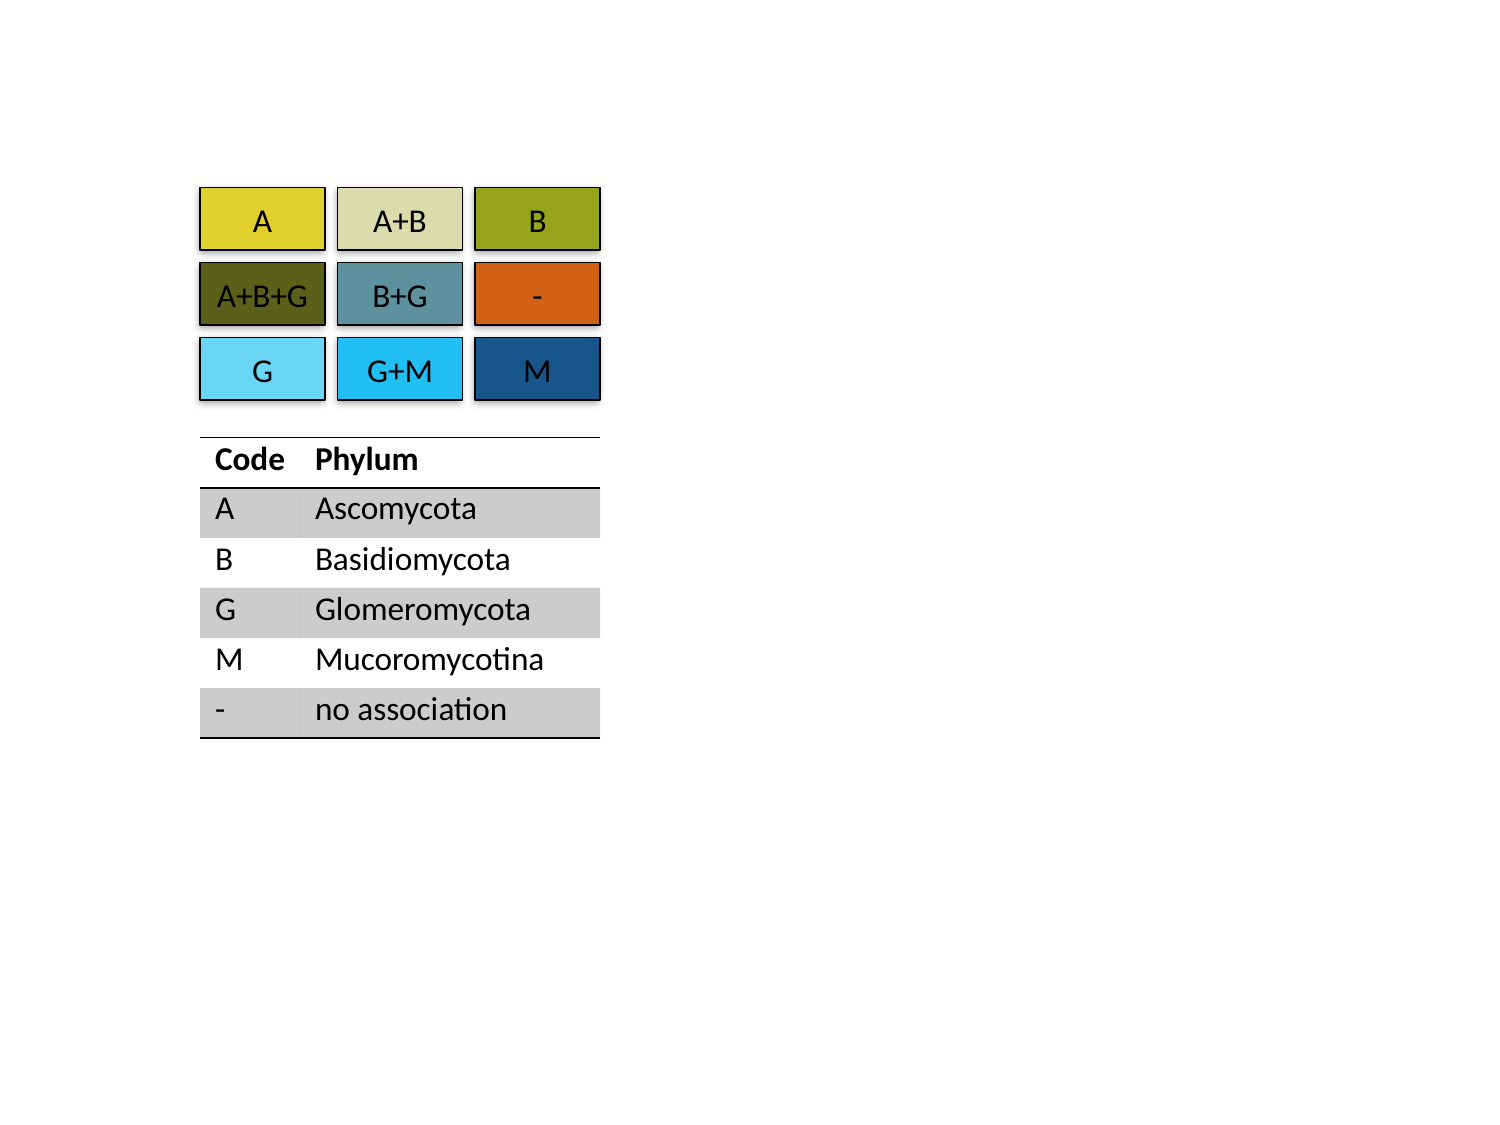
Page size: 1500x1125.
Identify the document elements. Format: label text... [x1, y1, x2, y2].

text_box A [199, 187, 326, 251]
table_cell Mucoromycotina [300, 638, 600, 688]
text_box A+B [337, 187, 463, 251]
text_box - [474, 262, 601, 326]
text_box B [474, 187, 601, 251]
table_cell M [200, 638, 300, 688]
table_header Phylum [300, 438, 600, 487]
text_box M [474, 337, 601, 401]
text_box G [199, 337, 326, 401]
table_cell B [200, 538, 300, 588]
table_cell Basidiomycota [300, 538, 600, 588]
table_cell no association [300, 688, 600, 737]
text_box G+M [337, 337, 463, 401]
table_cell G [200, 588, 300, 638]
text_box B+G [337, 262, 463, 326]
table_cell Glomeromycota [300, 588, 600, 638]
table_cell Ascomycota [300, 489, 600, 538]
table_cell - [200, 688, 300, 737]
table_cell A [200, 489, 300, 538]
table_header Code [200, 438, 300, 487]
text_box A+B+G [199, 262, 326, 326]
